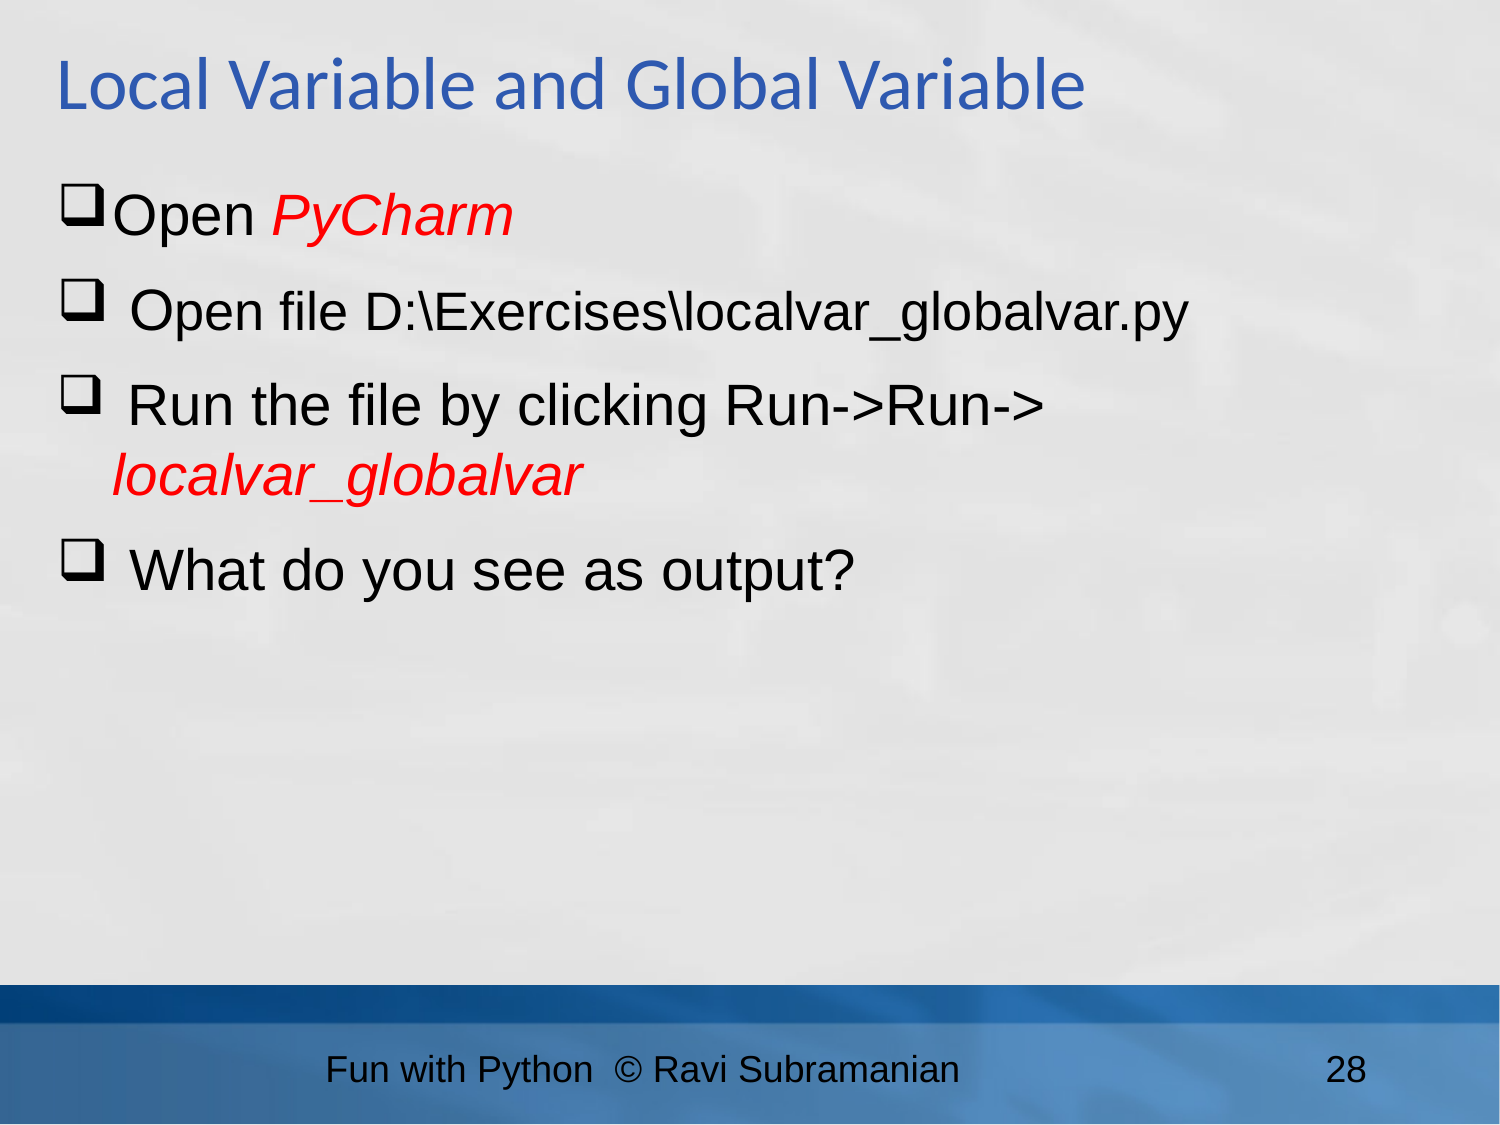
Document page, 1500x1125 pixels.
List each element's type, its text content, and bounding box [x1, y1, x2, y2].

text_box Local Variable and Global Variable [56, 0, 1431, 177]
text_box Open PyCharm Open file D:\Exercises\localvar_globalvar.py Run the file by clicking Run->Run-> localvar_globalvar What do you see as output? [56, 177, 1431, 867]
picture [0, 0, 1500, 1125]
